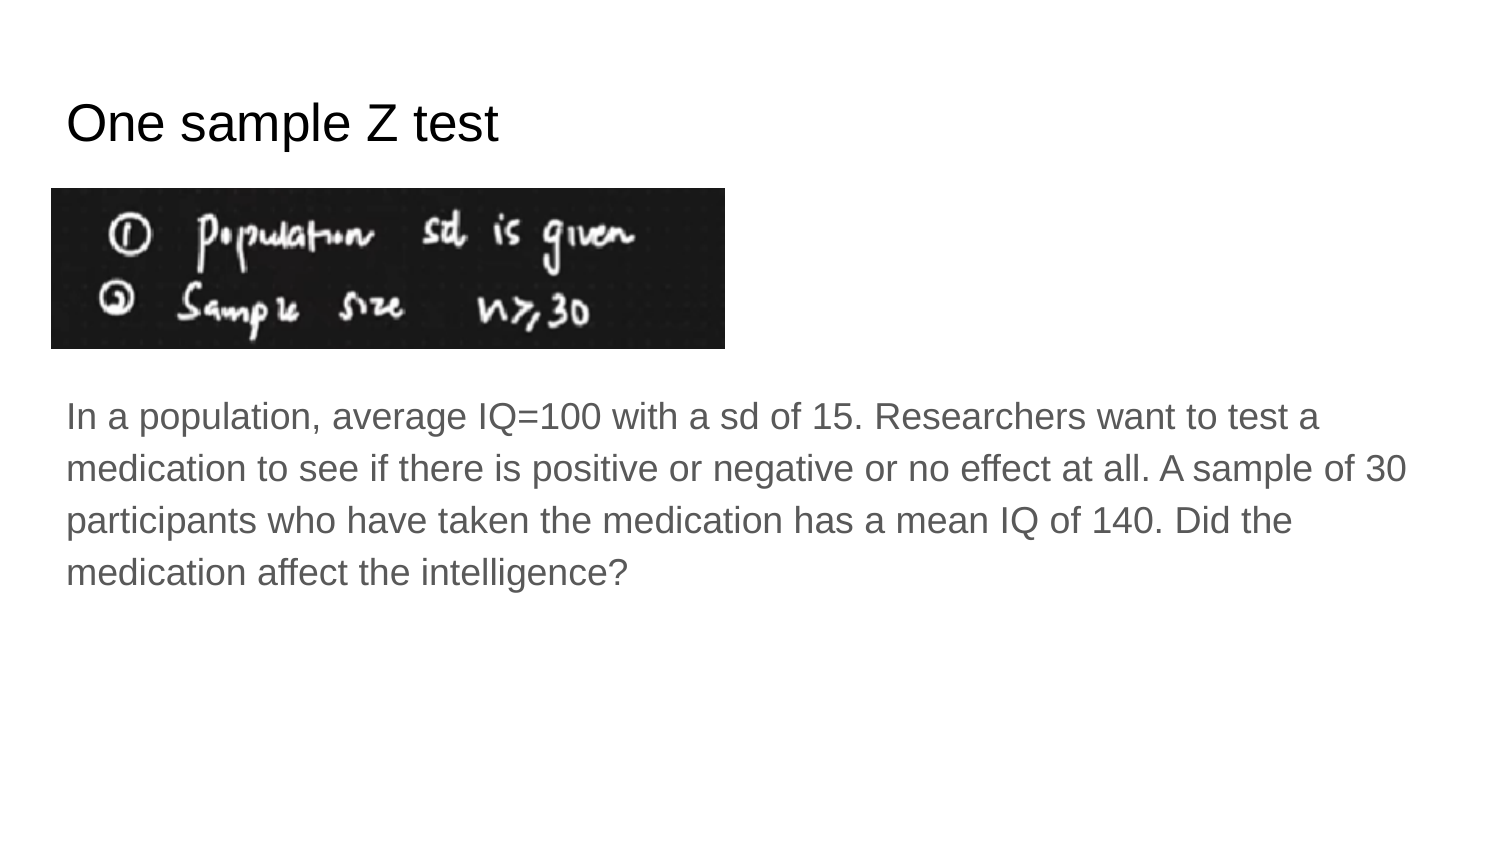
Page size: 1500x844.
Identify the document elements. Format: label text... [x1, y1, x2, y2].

title One sample Z test [51, 72, 1449, 167]
picture [50, 188, 725, 349]
list In a population, average IQ=100 with a sd of 15. Researchers want to test a medication to see if there is positive or negative or no effect at all. A sample of 30 participants who have taken the medication has a mean IQ of 140. Did the medication affect the intelligence? [51, 370, 1449, 811]
